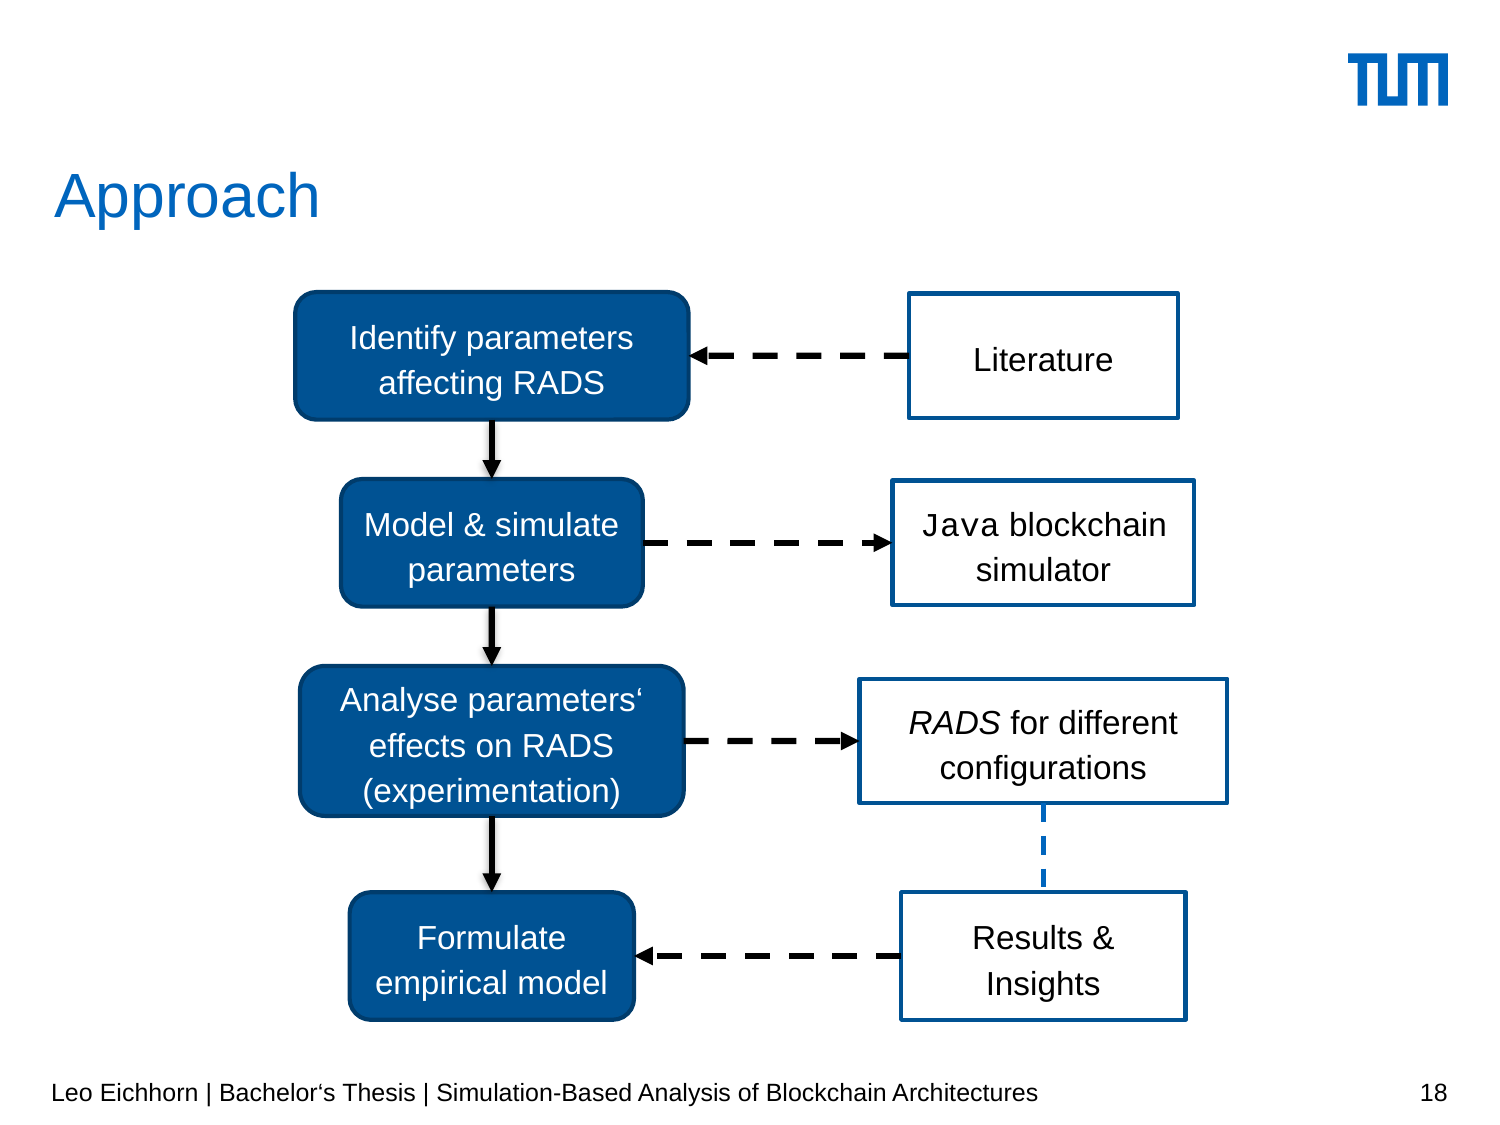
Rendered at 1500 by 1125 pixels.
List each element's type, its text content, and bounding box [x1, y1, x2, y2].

text_box Leo Eichhorn | Bachelor‘s Thesis | Simulation-Based Analysis of Blockchain Architectures [50, 1061, 1112, 1122]
text_box Java blockchain simulator [890, 478, 1196, 607]
text_box RADS for different configurations [857, 677, 1229, 805]
list [52, 289, 1449, 1060]
title Approach [54, 162, 1450, 351]
text_box Literature [907, 291, 1180, 420]
text_box Results & Insights [899, 890, 1188, 1022]
text_box Analyse parameters‘ effects on RADS (experimentation) [297, 663, 686, 819]
text_box Model & simulate parameters [338, 476, 645, 609]
text_box Formulate empirical model [347, 890, 637, 1022]
text_box Identify parameters affecting RADS [293, 289, 691, 422]
text_box 18 [1112, 1061, 1448, 1122]
